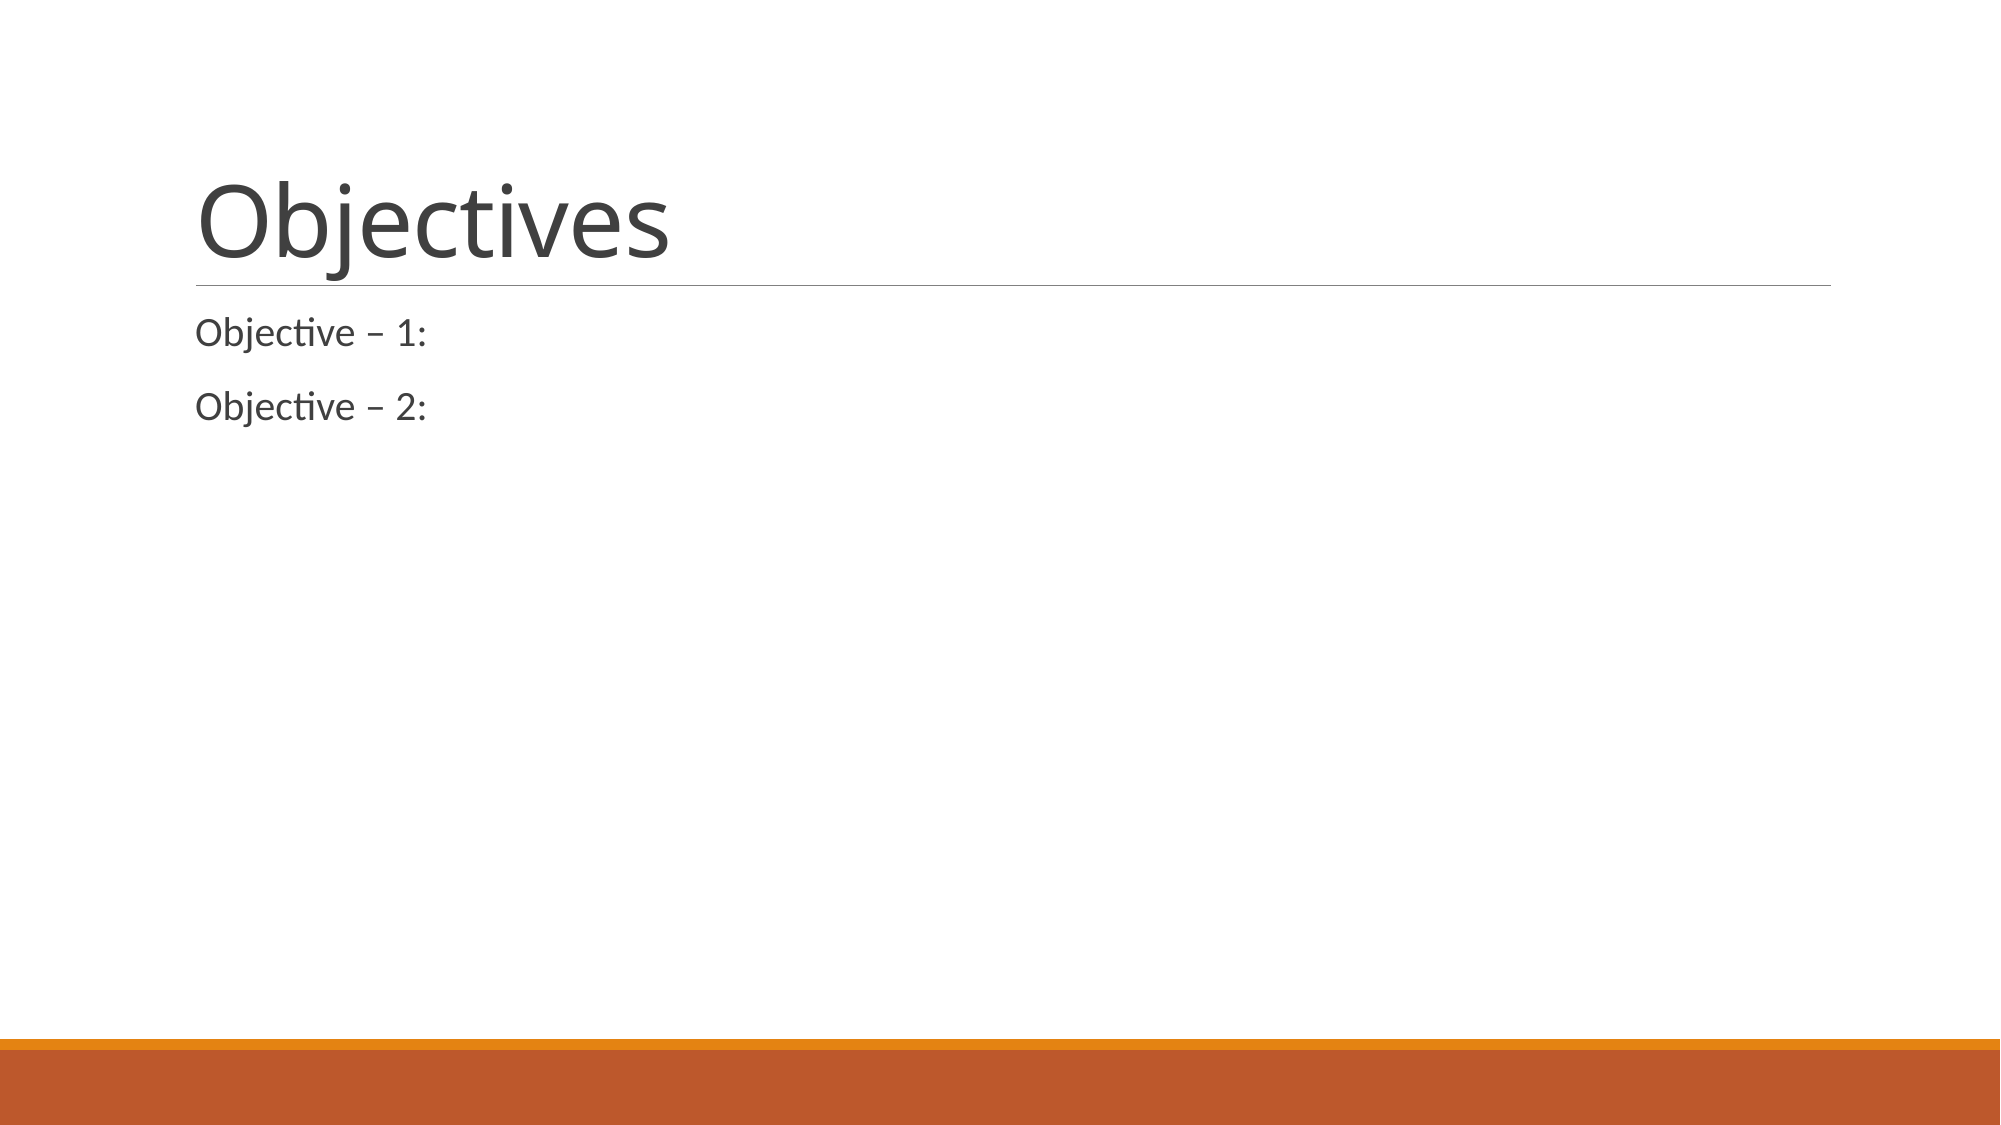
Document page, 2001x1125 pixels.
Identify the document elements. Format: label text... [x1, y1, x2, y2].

title Objectives [180, 47, 1830, 285]
list Objective – 1: Objective – 2: [180, 302, 1830, 963]
